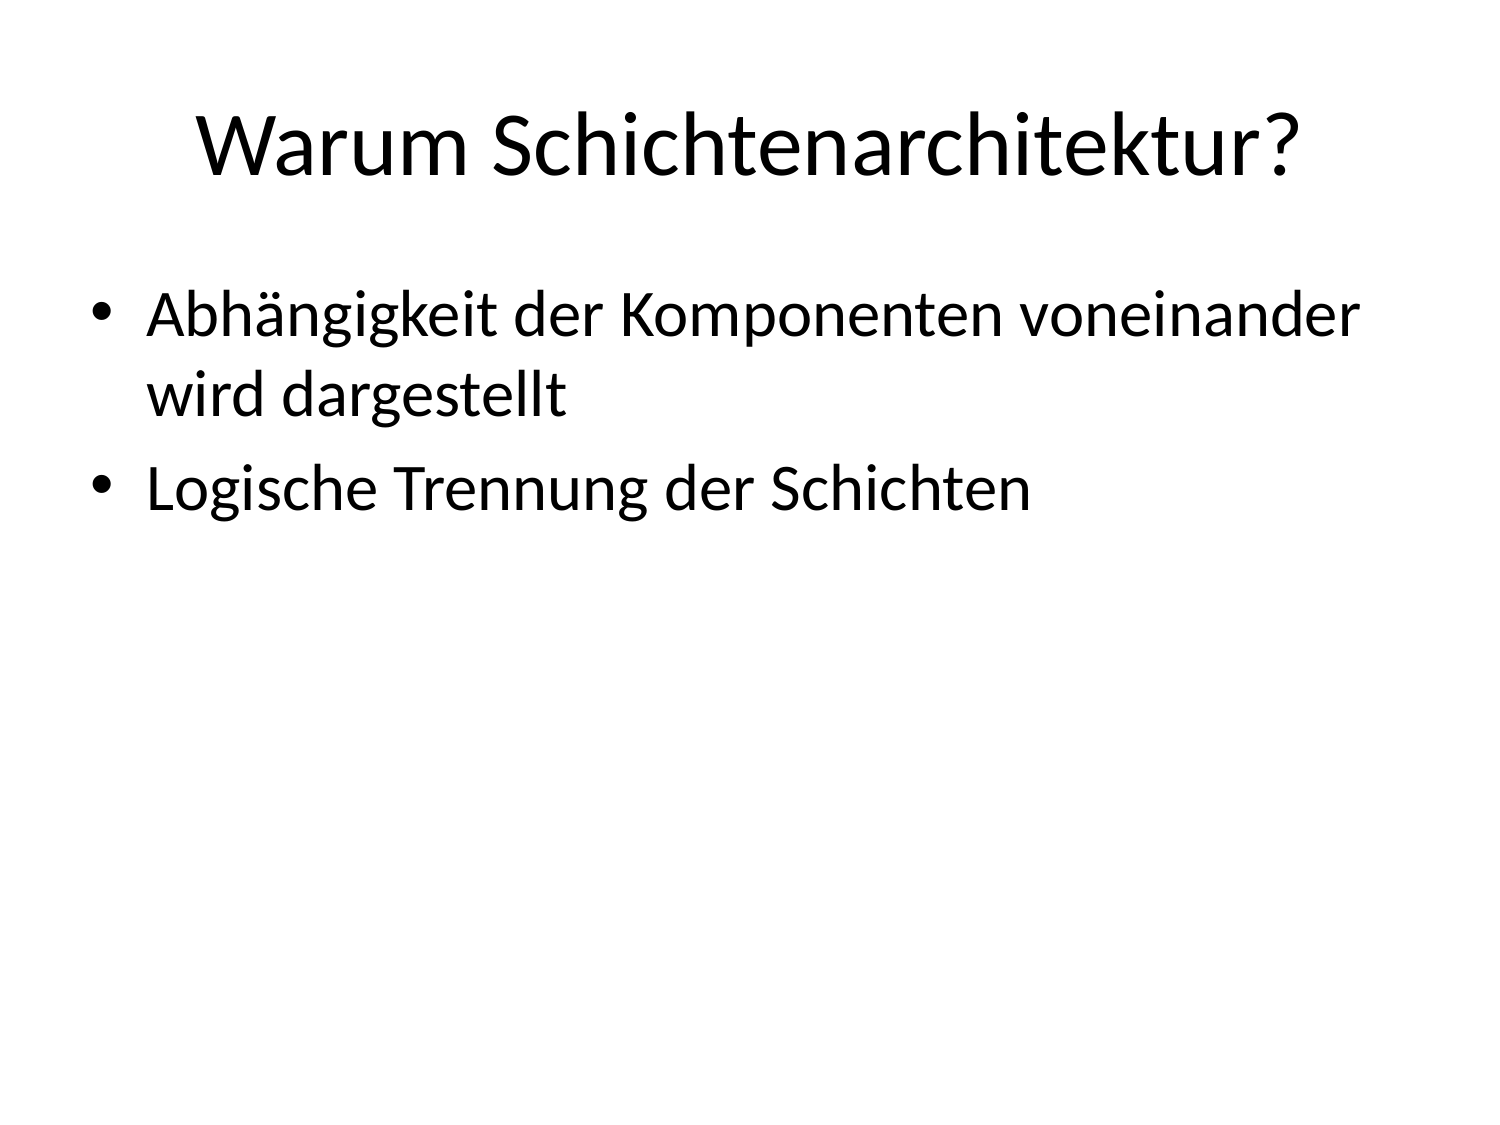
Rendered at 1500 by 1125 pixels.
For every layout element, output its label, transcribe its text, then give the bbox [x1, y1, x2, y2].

list Abhängigkeit der Komponenten voneinander wird dargestellt Logische Trennung der Schichten [75, 262, 1425, 1005]
title Warum Schichtenarchitektur? [75, 45, 1425, 233]
